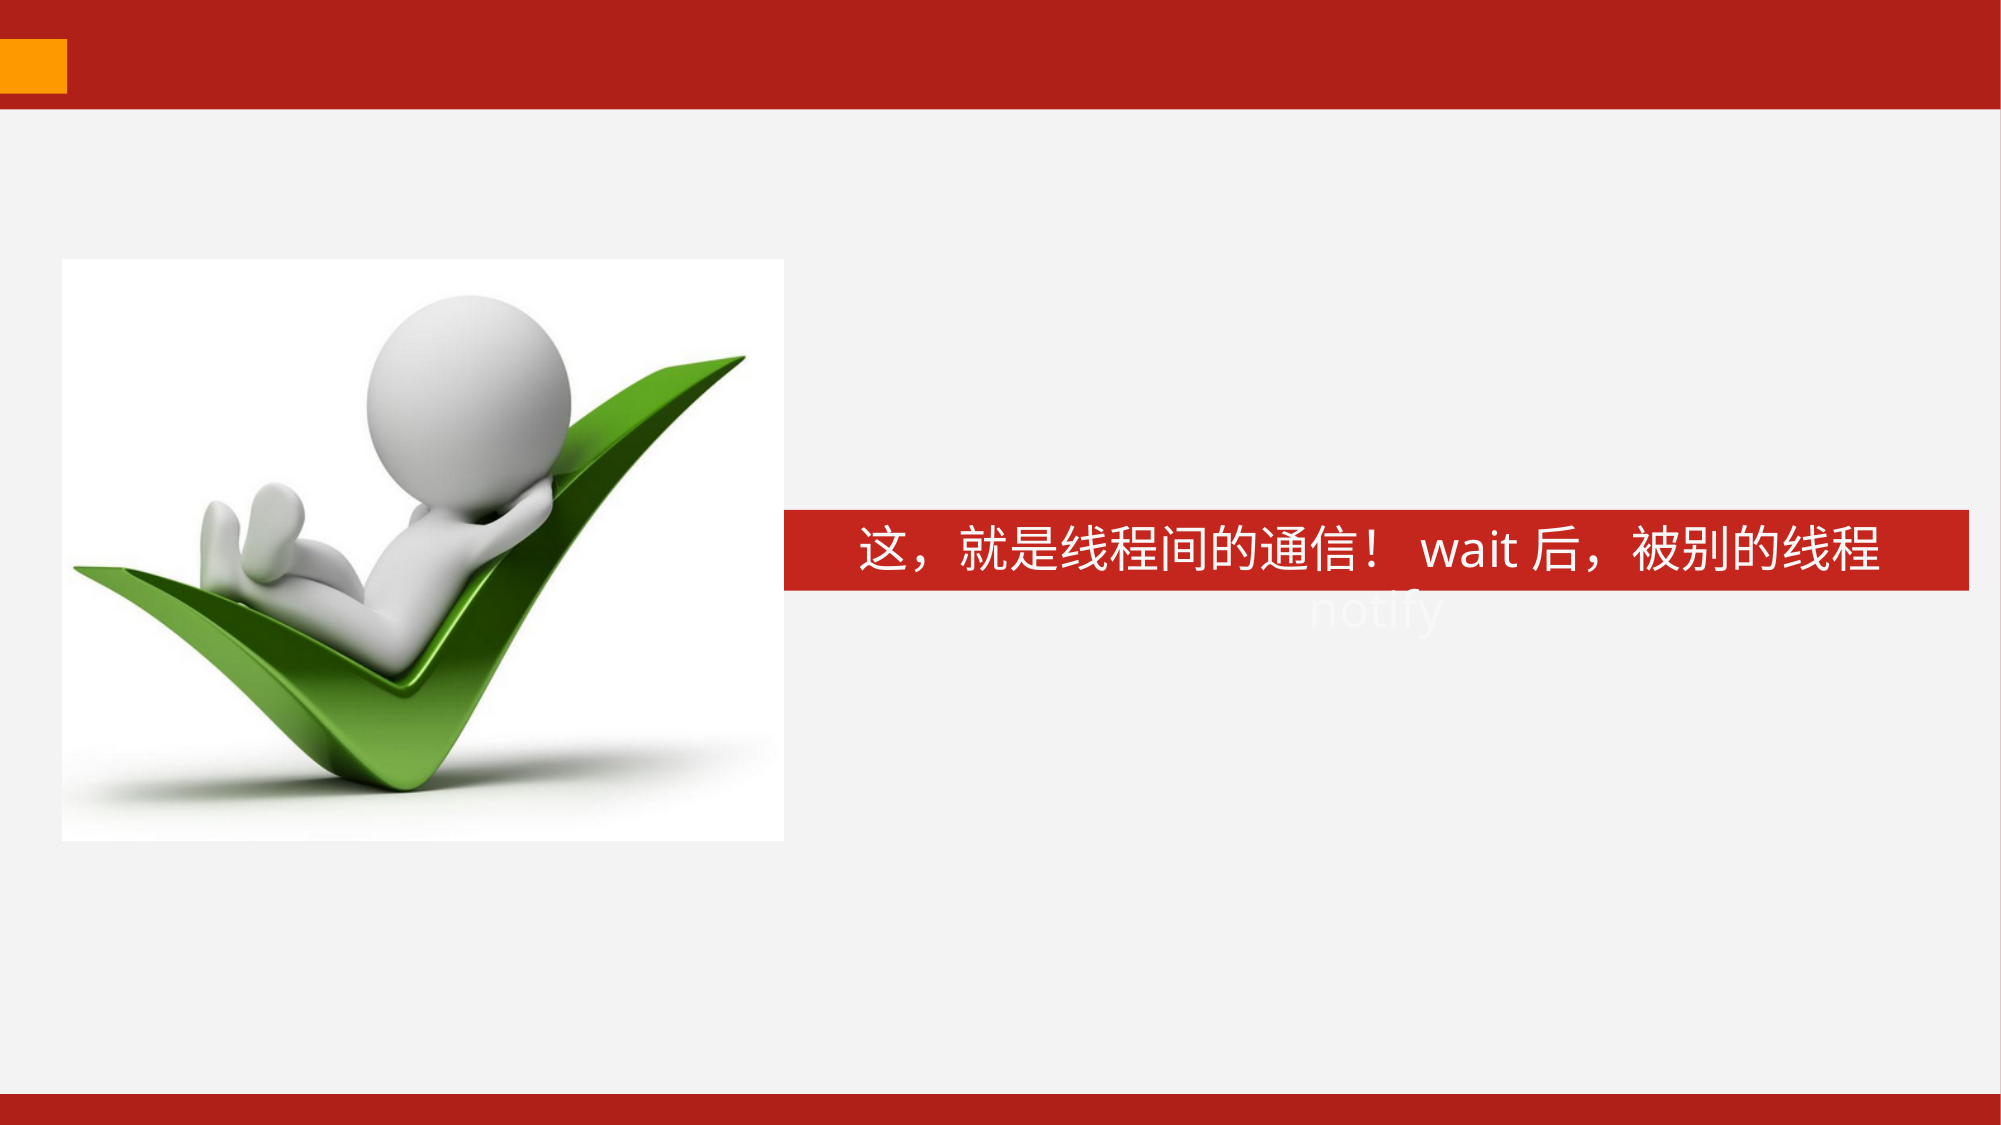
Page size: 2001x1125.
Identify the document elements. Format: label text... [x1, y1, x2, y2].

text_box 这，就是线程间的通信！wait后，被别的线程notify [788, 509, 1969, 591]
text_box [0, 39, 68, 94]
picture [61, 259, 784, 841]
text_box [0, 109, 2001, 1094]
